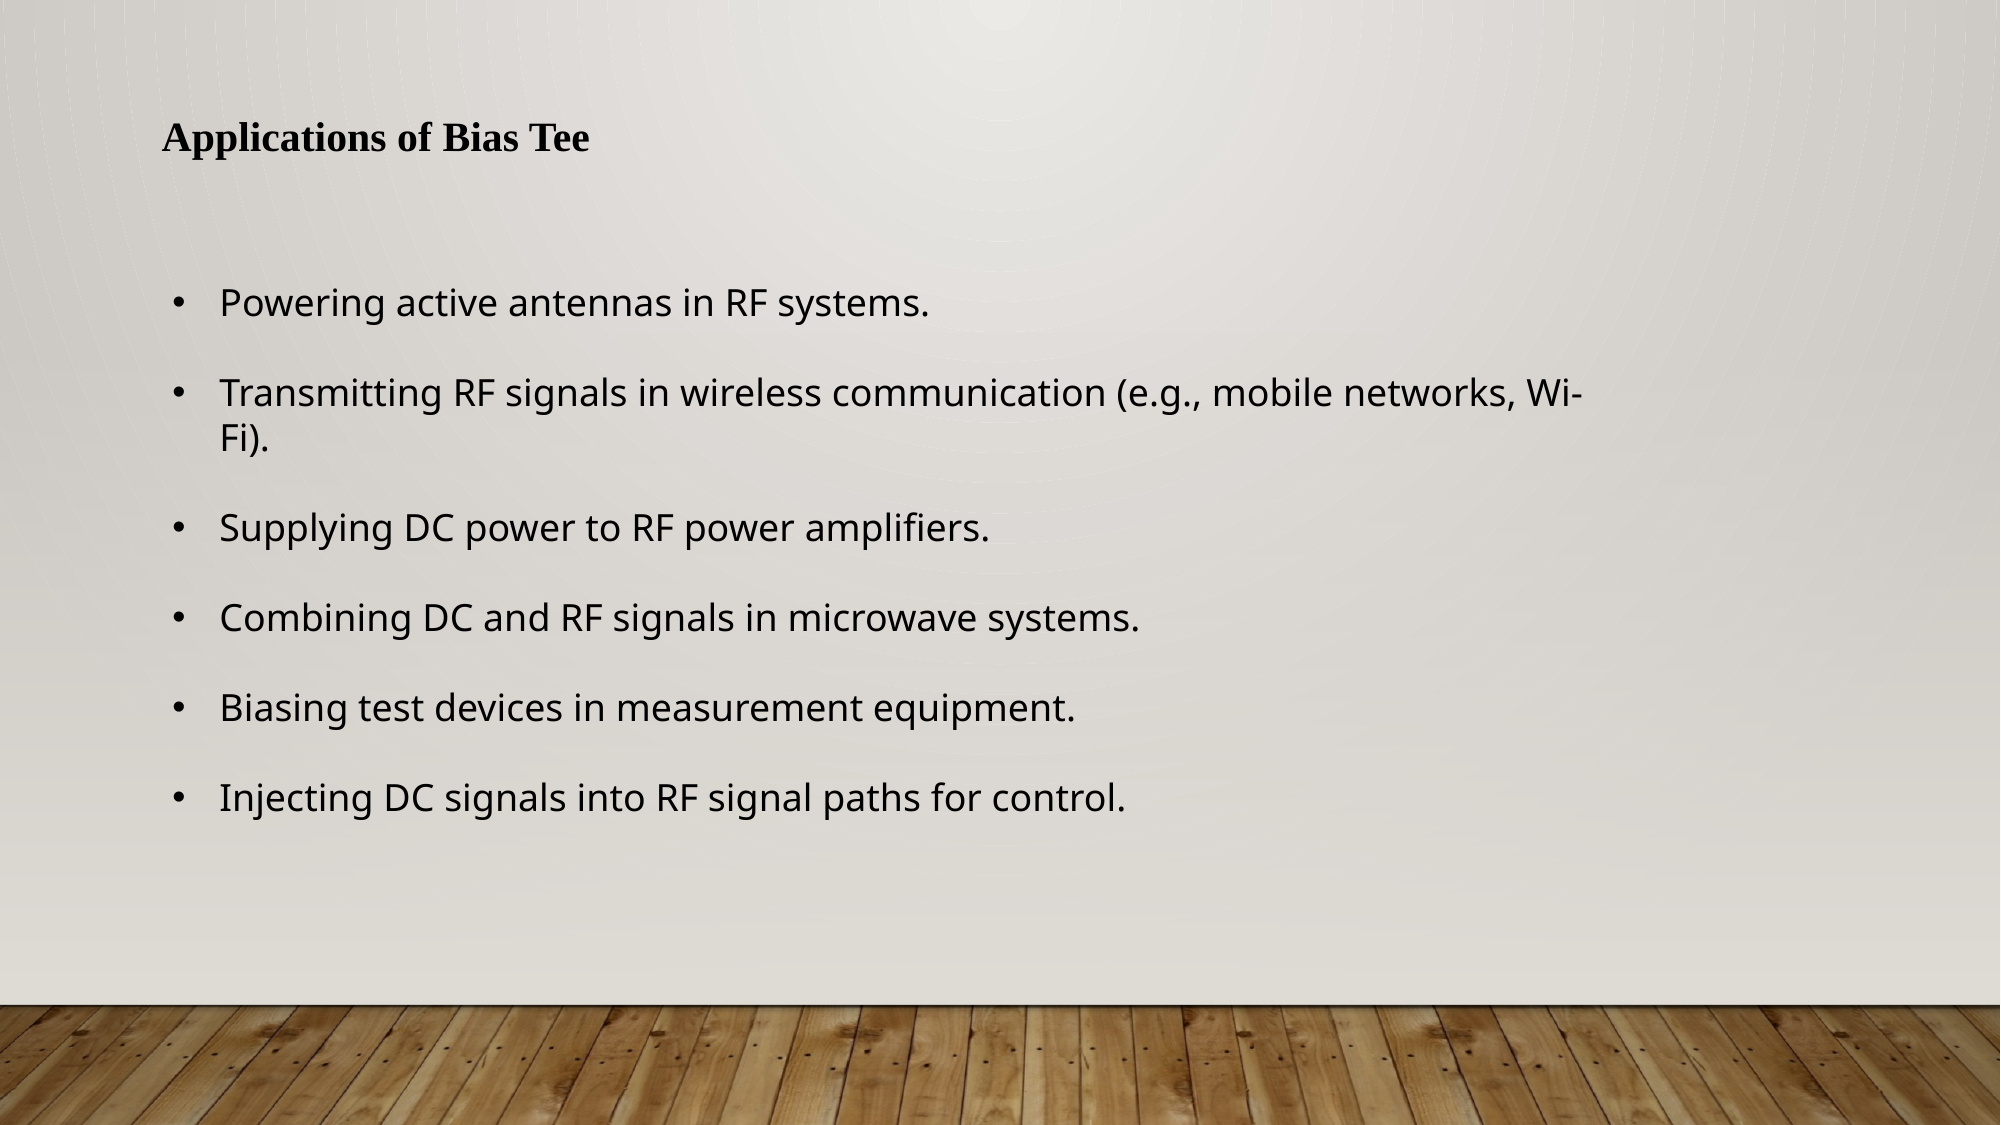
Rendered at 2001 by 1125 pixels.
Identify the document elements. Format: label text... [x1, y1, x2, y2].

picture [0, 1005, 2000, 1125]
text_box Powering active antennas in RF systems. Transmitting RF signals in wireless communication (e.g., mobile networks, Wi-Fi). Supplying DC power to RF power amplifiers. Combining DC and RF signals in microwave systems. Biasing test devices in measurement equipment. Injecting DC signals into RF signal paths for control. [157, 226, 1629, 827]
text_box Applications of Bias Tee [146, 102, 1148, 168]
